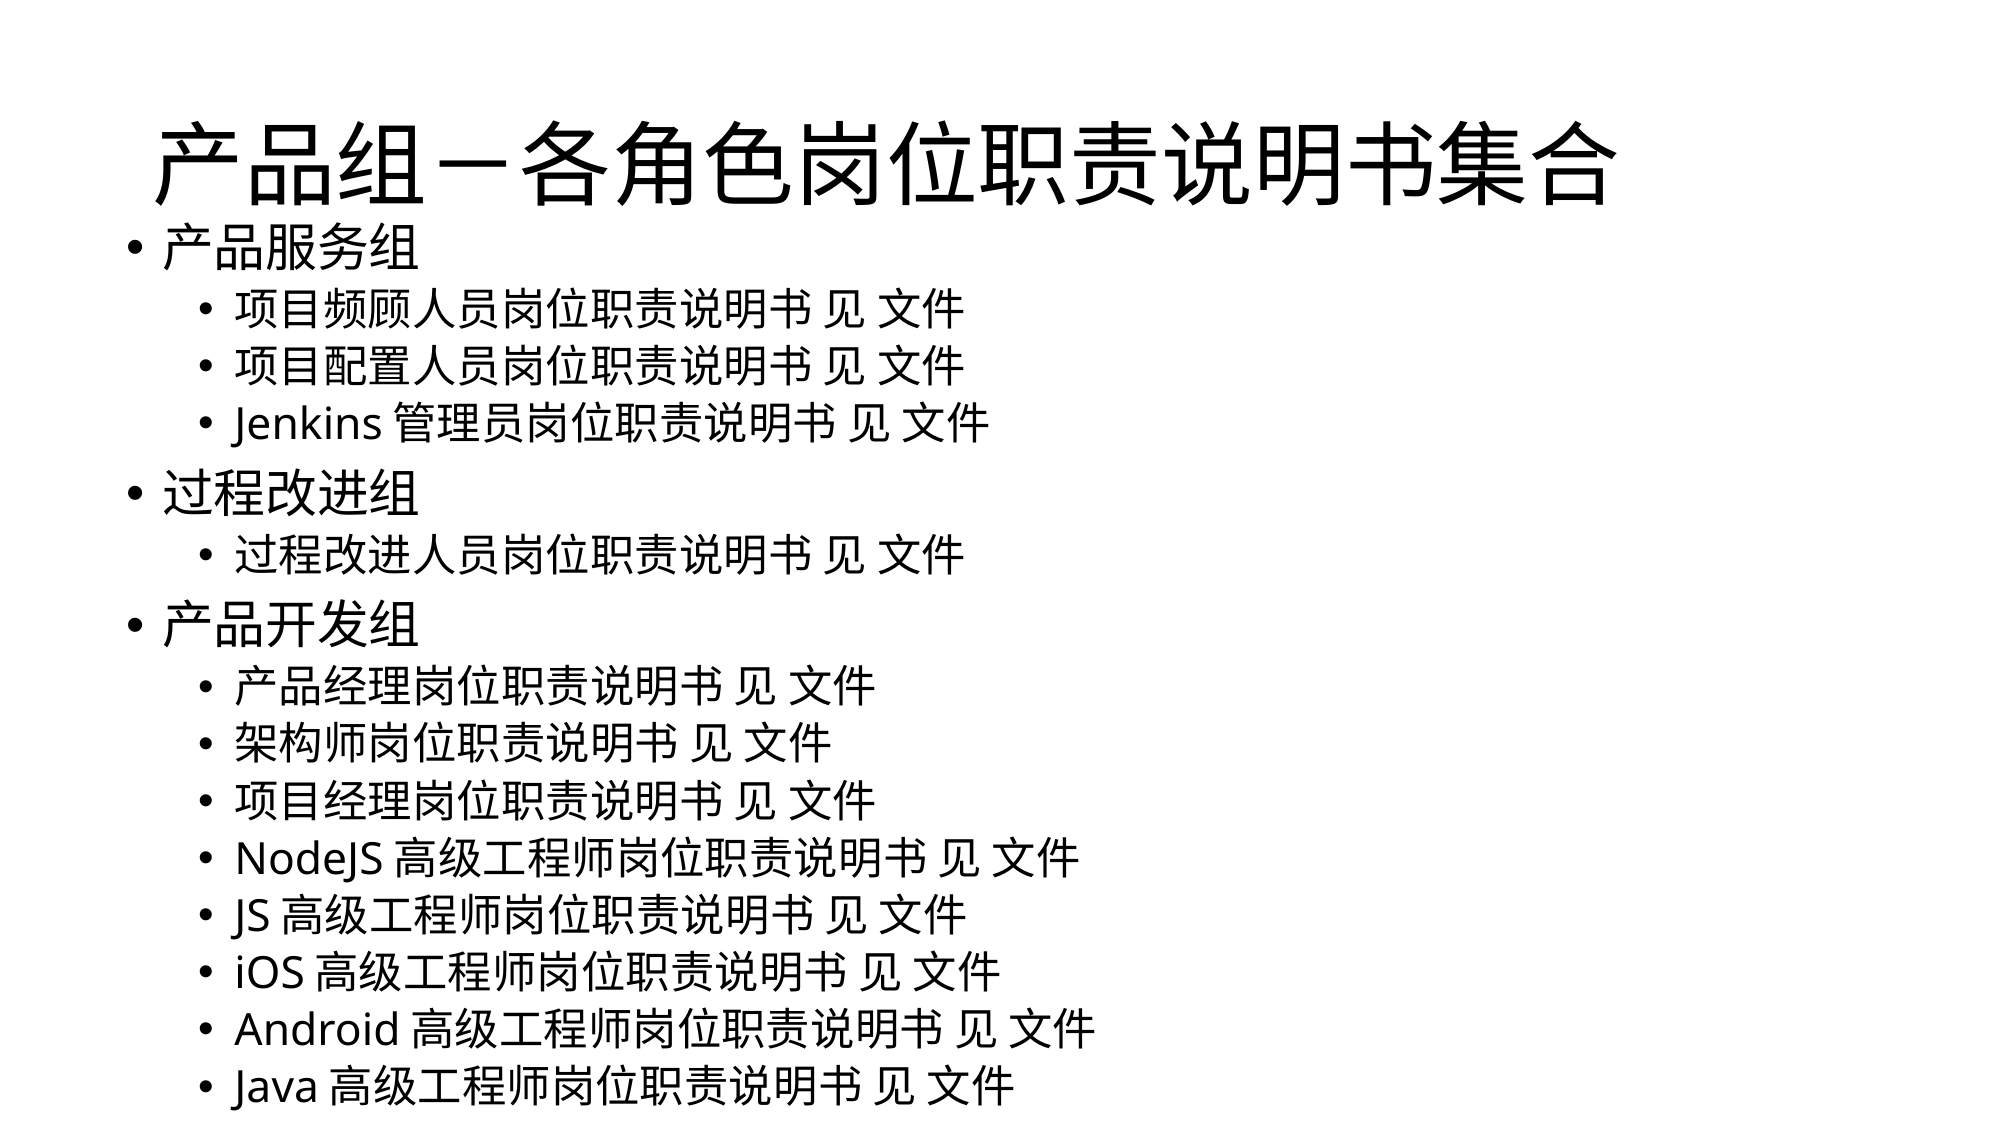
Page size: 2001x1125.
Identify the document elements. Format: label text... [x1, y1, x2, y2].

title 产品组－各角色岗位职责说明书集合 [137, 59, 1863, 278]
list 产品服务组 项目频顾人员岗位职责说明书 见 文件 项目配置人员岗位职责说明书 见 文件 Jenkins管理员岗位职责说明书 见 文件 过程改进组 过程改进人员岗位职责说明书 见 文件 产品开发组 产品经理岗位职责说明书 见 文件 架构师岗位职责说明书 见 文件 项目经理岗位职责说明书 见 文件 NodeJS高级工程师岗位职责说明书 见 文件 JS高级工程师岗位职责说明书 见 文件 iOS高级工程师岗位职责说明书 见 文件 Android高级工程师岗位职责说明书 见 文件 Java高级工程师岗位职责说明书 见 文件 [111, 214, 1522, 1125]
